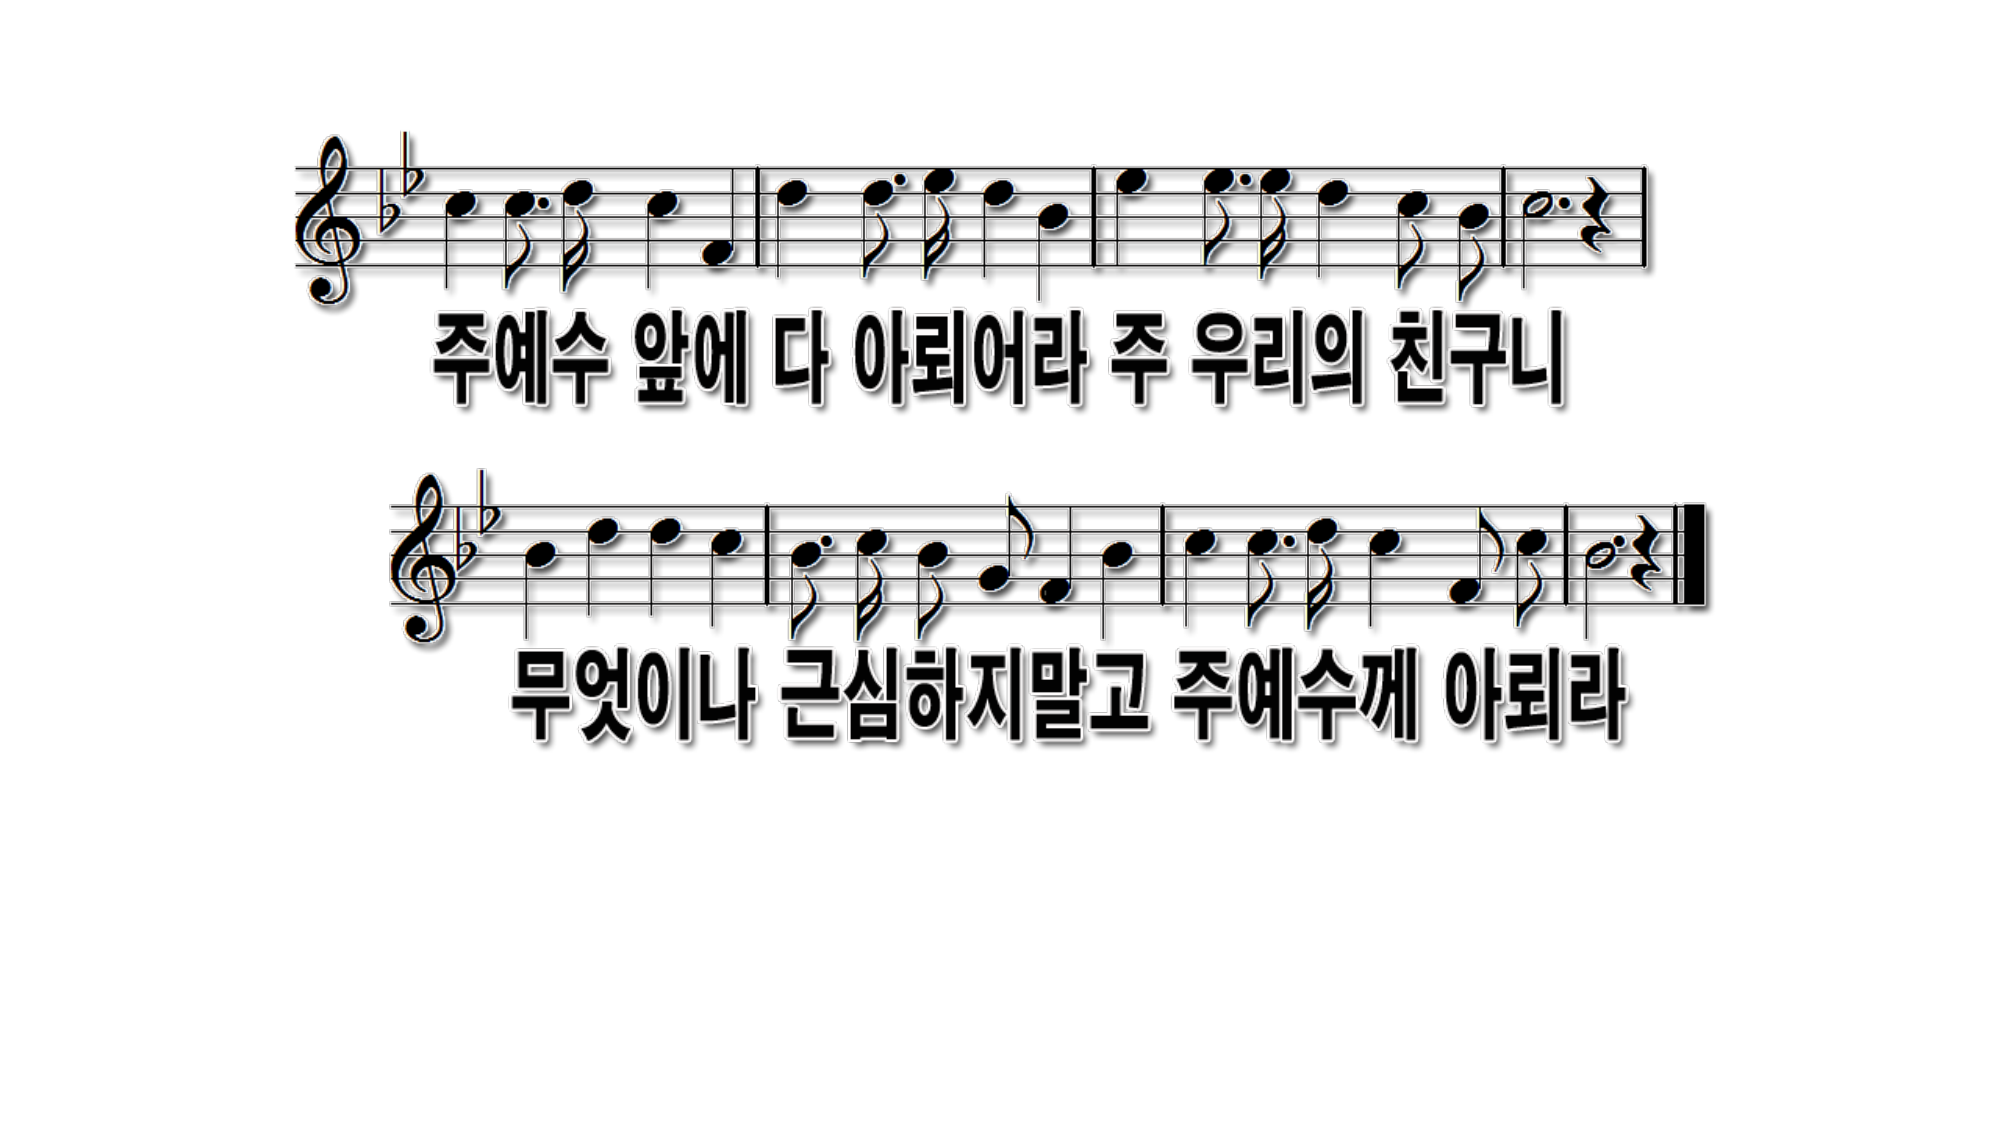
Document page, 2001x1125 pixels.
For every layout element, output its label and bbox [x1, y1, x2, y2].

picture [249, 0, 1750, 835]
